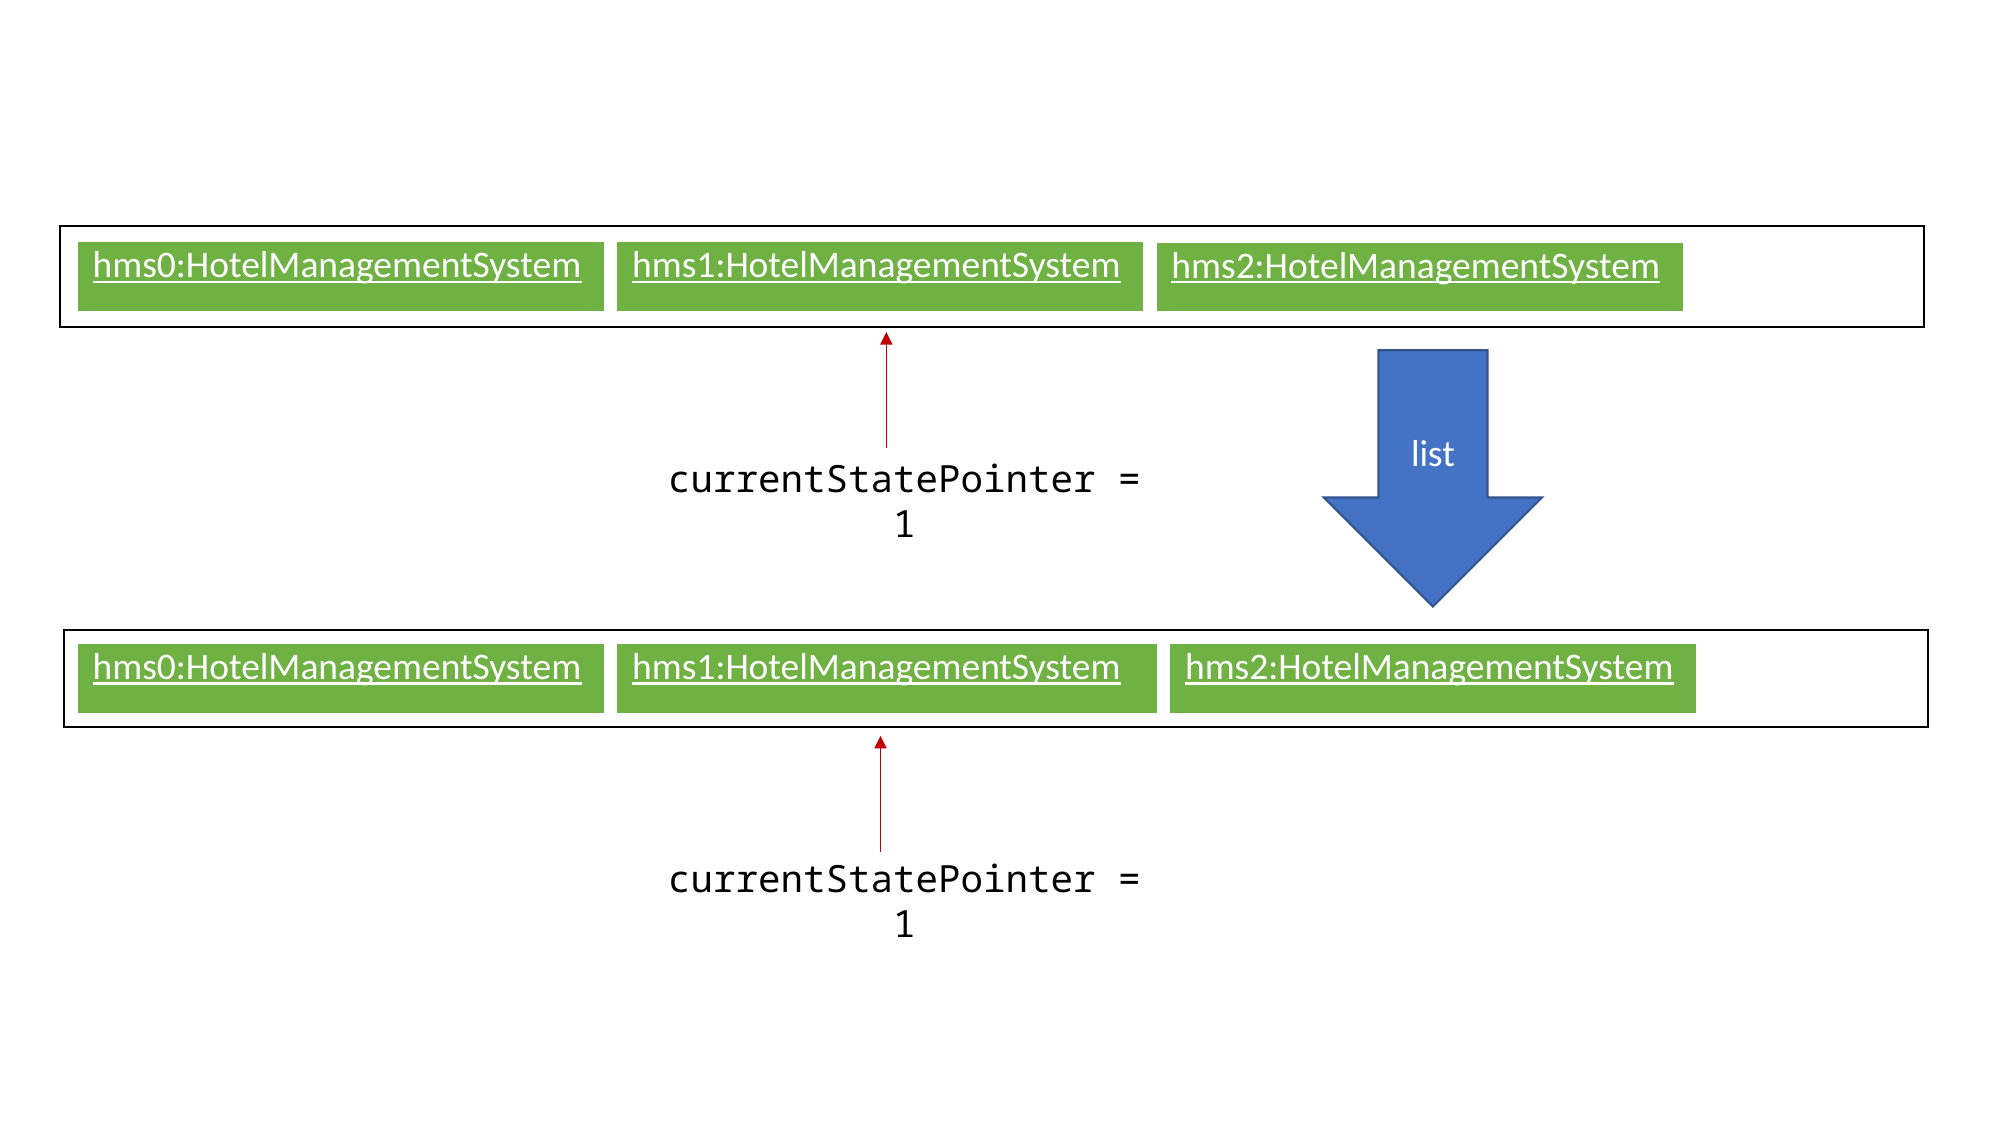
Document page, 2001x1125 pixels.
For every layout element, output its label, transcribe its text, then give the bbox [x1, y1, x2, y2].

table_header hms1:HotelManagementSystem [617, 644, 1157, 713]
text_box [63, 629, 1929, 728]
text_box list [1321, 349, 1545, 609]
table_header hms1:HotelManagementSystem [617, 242, 1143, 311]
text_box currentStatePointer = 1 [641, 448, 1168, 553]
table_header hms0:HotelManagementSystem [78, 644, 604, 713]
text_box currentStatePointer = 1 [641, 848, 1168, 953]
table_header hms2:HotelManagementSystem [1157, 243, 1683, 311]
table_header hms2:HotelManagementSystem [1170, 644, 1696, 713]
text_box [59, 225, 1925, 328]
